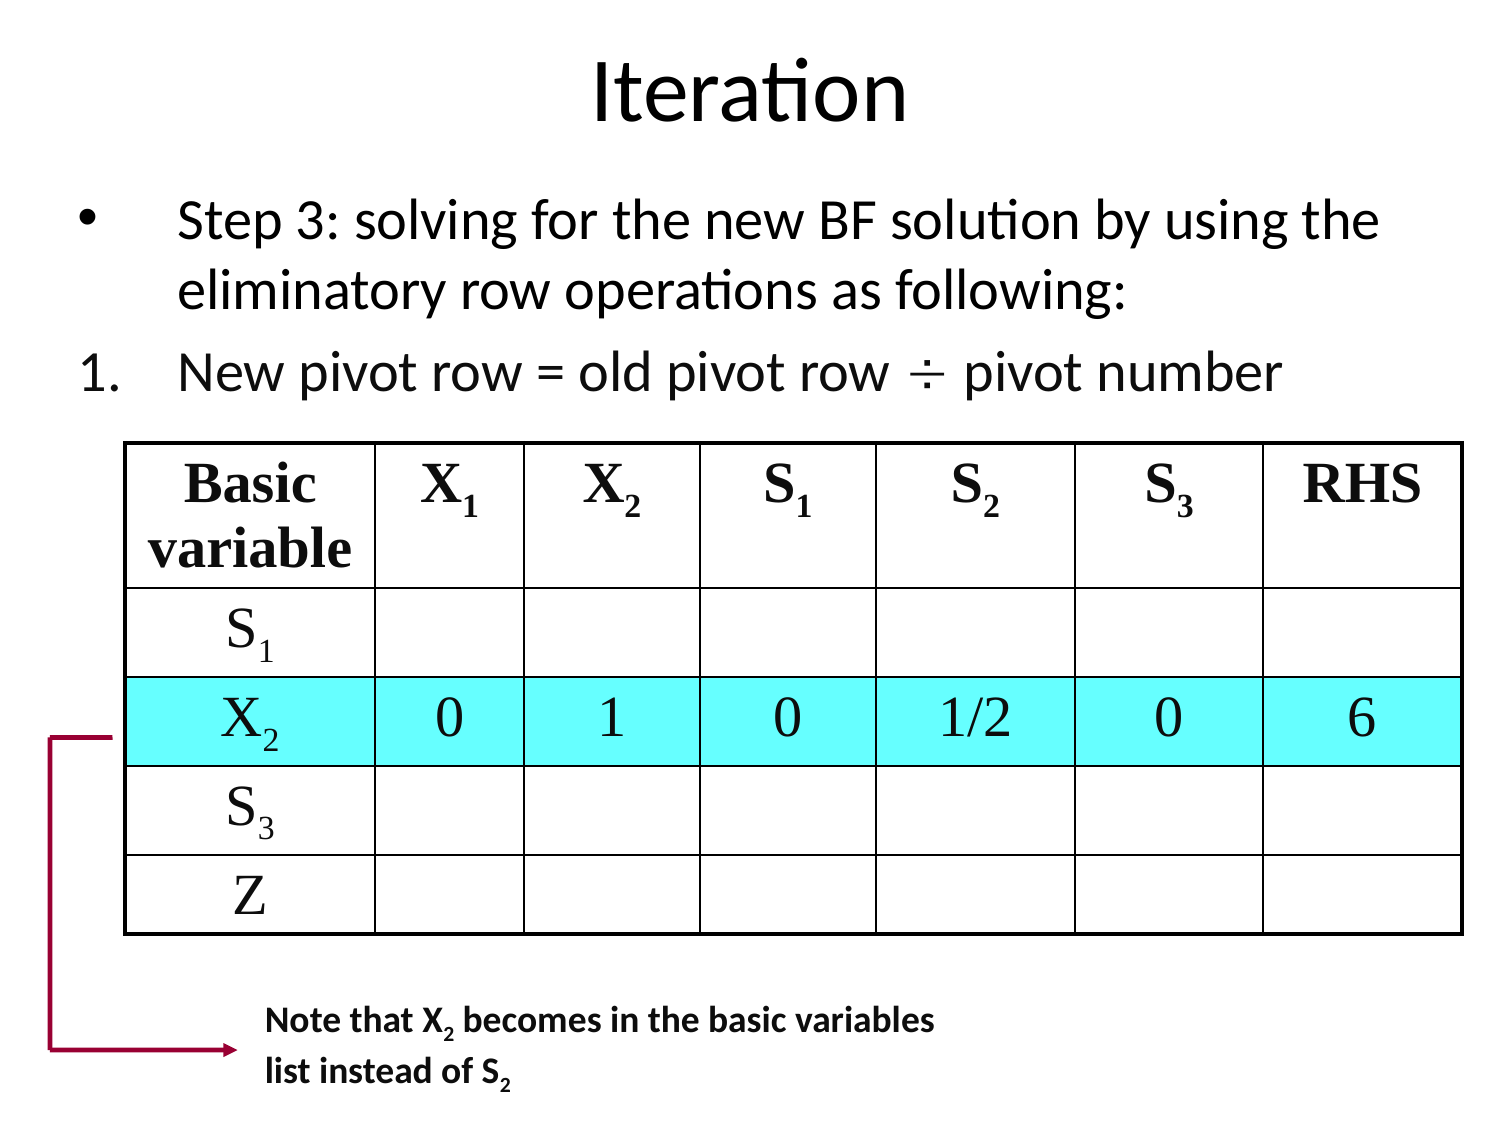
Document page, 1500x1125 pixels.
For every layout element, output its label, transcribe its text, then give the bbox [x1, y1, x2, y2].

table_cell [1076, 767, 1262, 854]
table_cell [877, 856, 1074, 932]
table_cell [877, 589, 1074, 676]
table_cell [525, 856, 699, 932]
table_header S2 [877, 445, 1074, 587]
table_cell [1264, 589, 1460, 676]
table_header Basic variable [127, 445, 374, 587]
table_header RHS [1264, 445, 1460, 587]
table_cell 0 [1076, 678, 1262, 765]
table_cell [525, 589, 699, 676]
table_header X2 [525, 445, 699, 587]
table_cell [1264, 856, 1460, 932]
table_cell [376, 589, 523, 676]
table_cell [701, 856, 875, 932]
table_cell [376, 767, 523, 854]
table_cell [376, 856, 523, 932]
table_cell [1264, 767, 1460, 854]
table_cell X2 [127, 678, 374, 765]
list Step 3: solving for the new BF solution by using the eliminatory row operations as following: New pivot row = old pivot row  pivot number [62, 173, 1463, 425]
table_cell [701, 767, 875, 854]
title Iteration [0, 9, 1500, 160]
table_cell [525, 767, 699, 854]
table_cell [701, 589, 875, 676]
text_box [49, 1043, 238, 1057]
table_header S1 [701, 445, 875, 587]
table_cell 6 [1264, 678, 1460, 765]
table_cell 1 [525, 678, 699, 765]
table_cell 0 [376, 678, 523, 765]
table_header S3 [1076, 445, 1262, 587]
text_box Note that X2 becomes in the basic variables list instead of S2 [249, 987, 963, 1105]
table_cell [877, 767, 1074, 854]
table_cell [1076, 589, 1262, 676]
table_header X1 [376, 445, 523, 587]
table_cell [1076, 856, 1262, 932]
table_cell Z [127, 856, 374, 932]
table_cell 1/2 [877, 678, 1074, 765]
table_cell 0 [701, 678, 875, 765]
table_cell S3 [127, 767, 374, 854]
table_cell S1 [127, 589, 374, 676]
